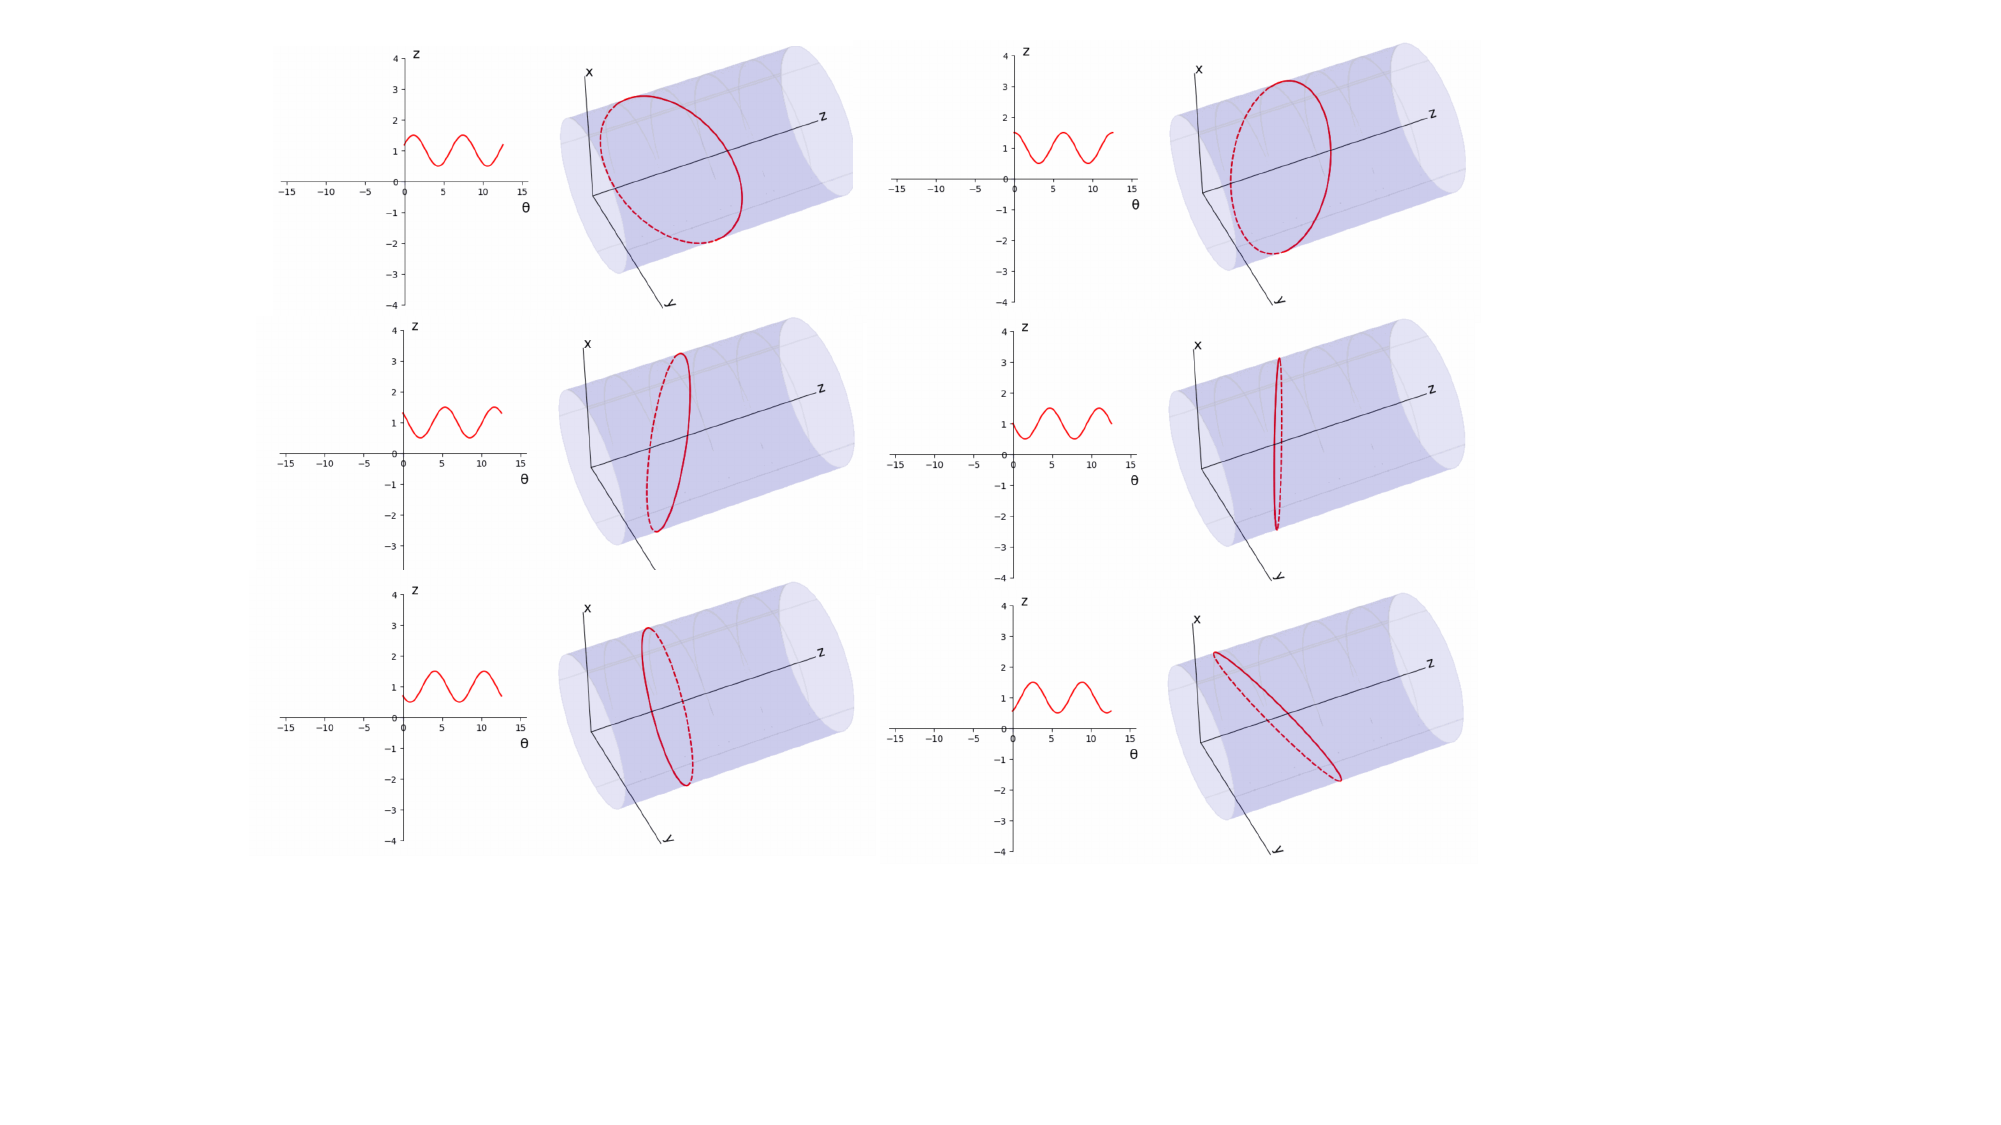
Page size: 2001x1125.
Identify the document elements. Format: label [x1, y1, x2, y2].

picture [249, 40, 1481, 864]
